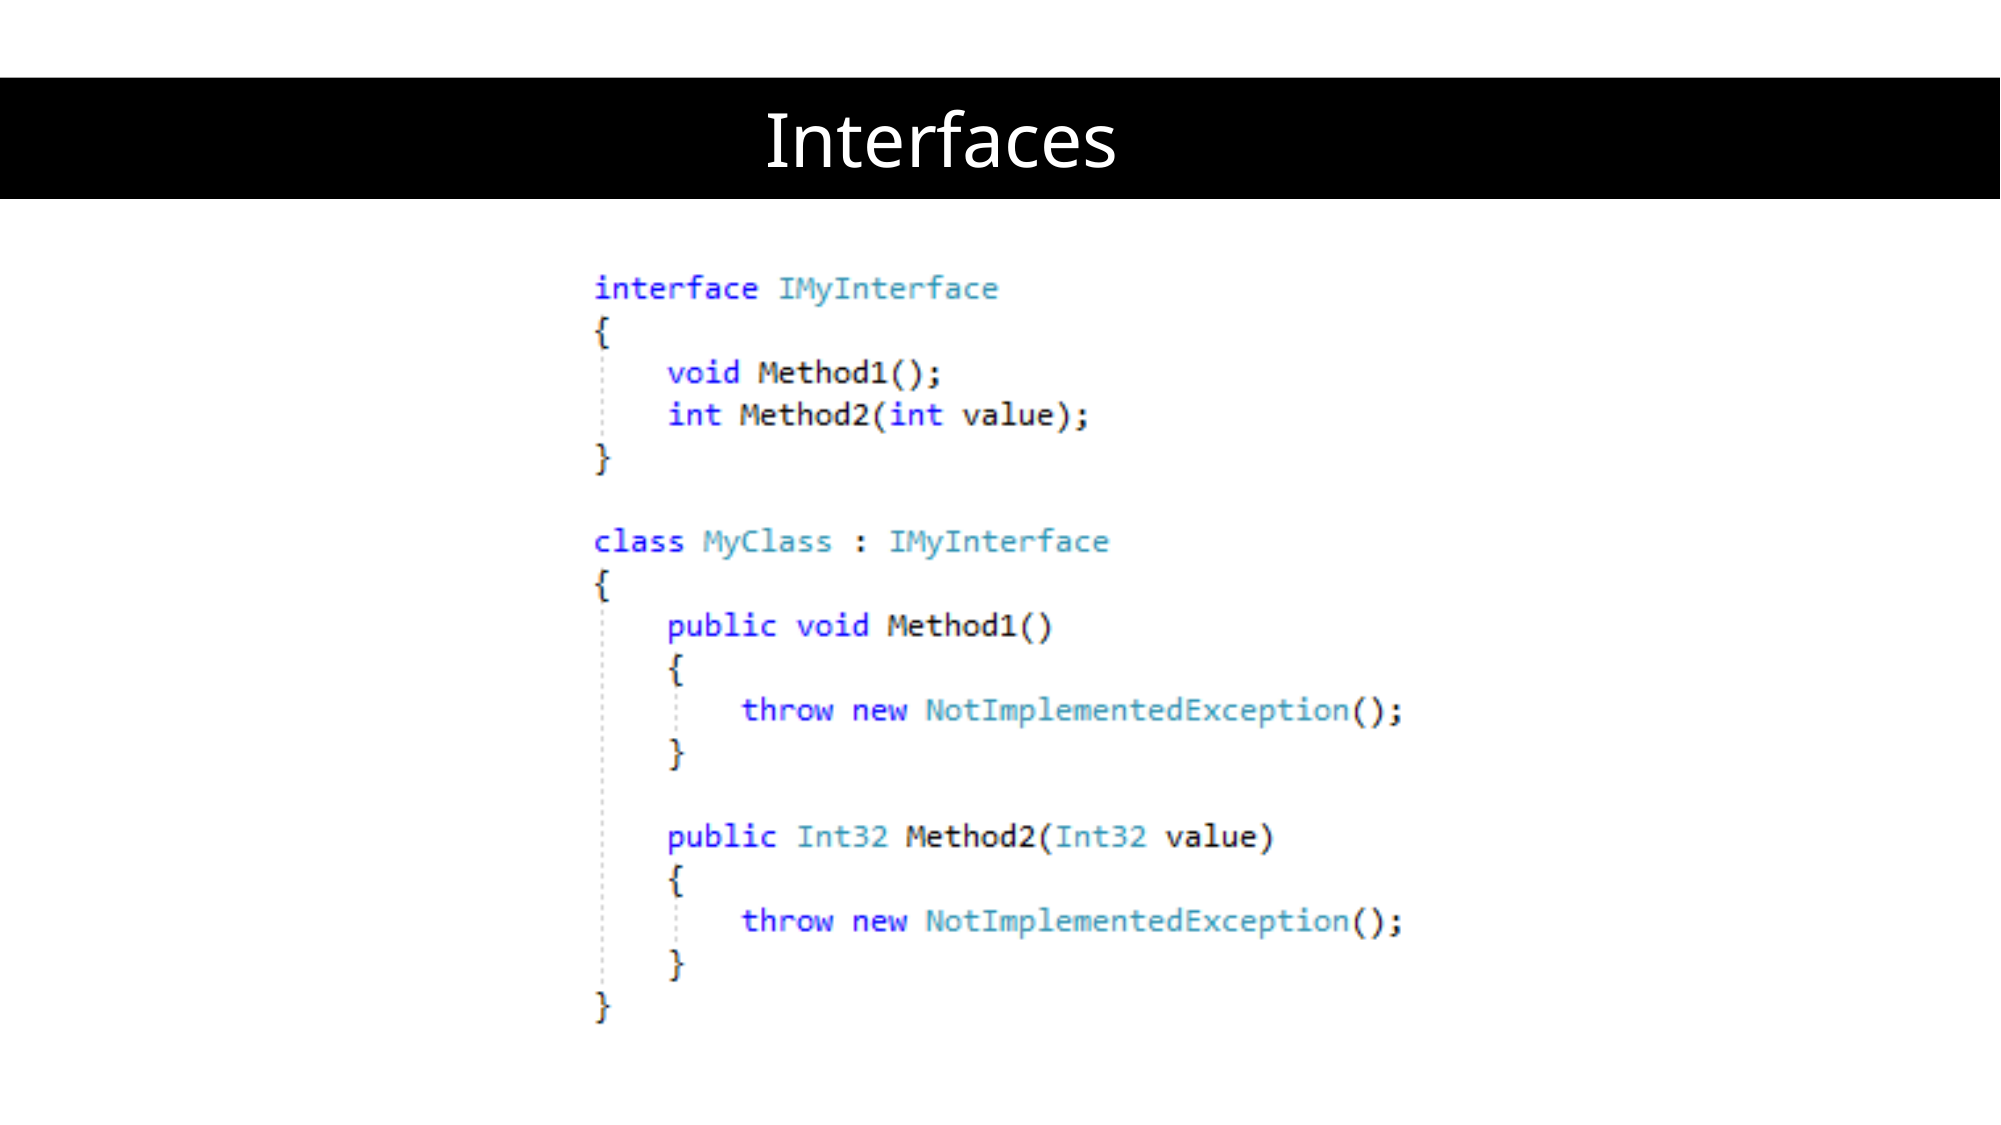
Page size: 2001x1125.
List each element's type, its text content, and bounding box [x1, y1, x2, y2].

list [578, 260, 1422, 1048]
title Interfaces [0, 77, 2000, 199]
